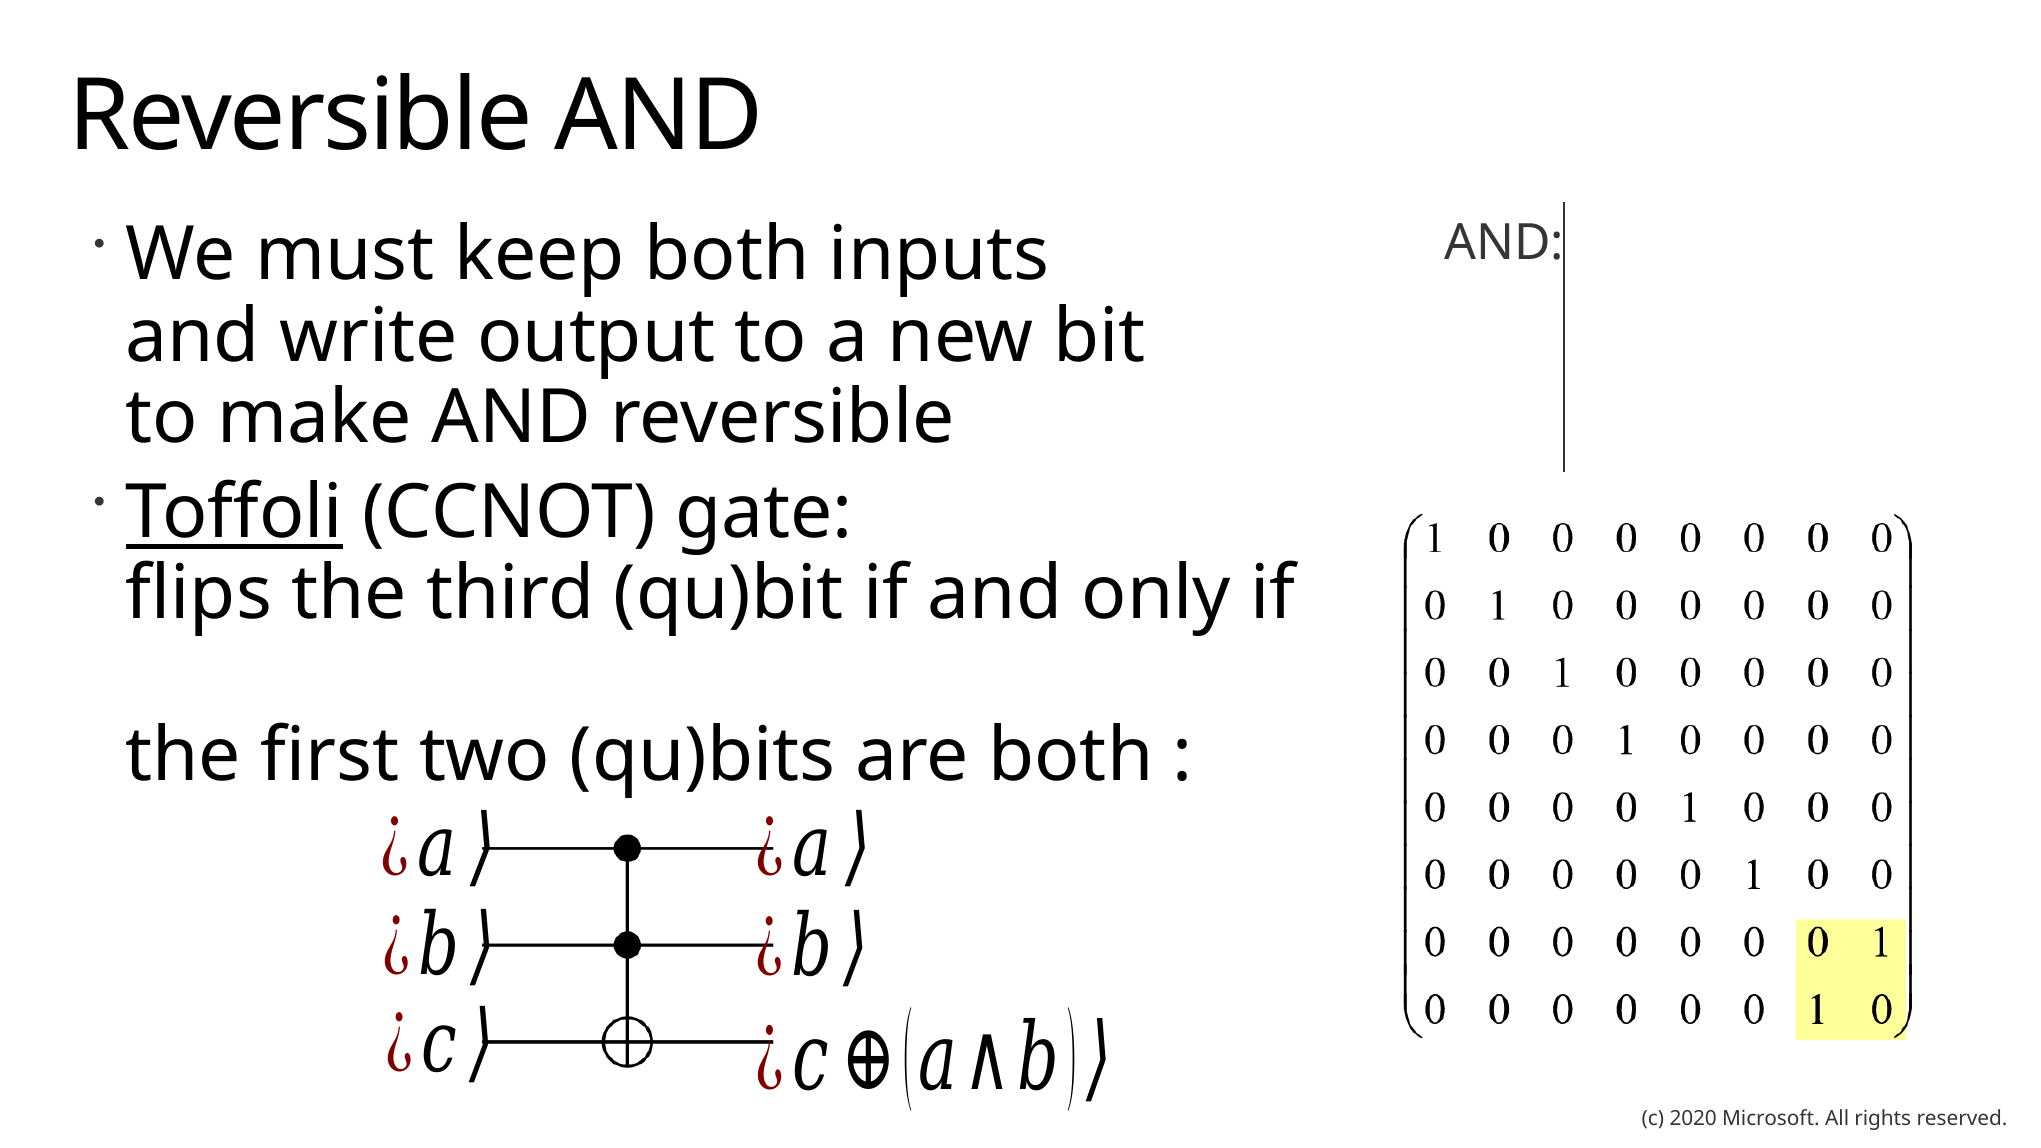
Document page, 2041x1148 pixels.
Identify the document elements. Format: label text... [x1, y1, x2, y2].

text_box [380, 799, 1114, 1117]
picture [1389, 498, 1922, 1061]
text_box (c) 2020 Microsoft. All rights reserved. [1626, 1096, 2023, 1137]
title Reversible AND [45, 48, 1996, 199]
